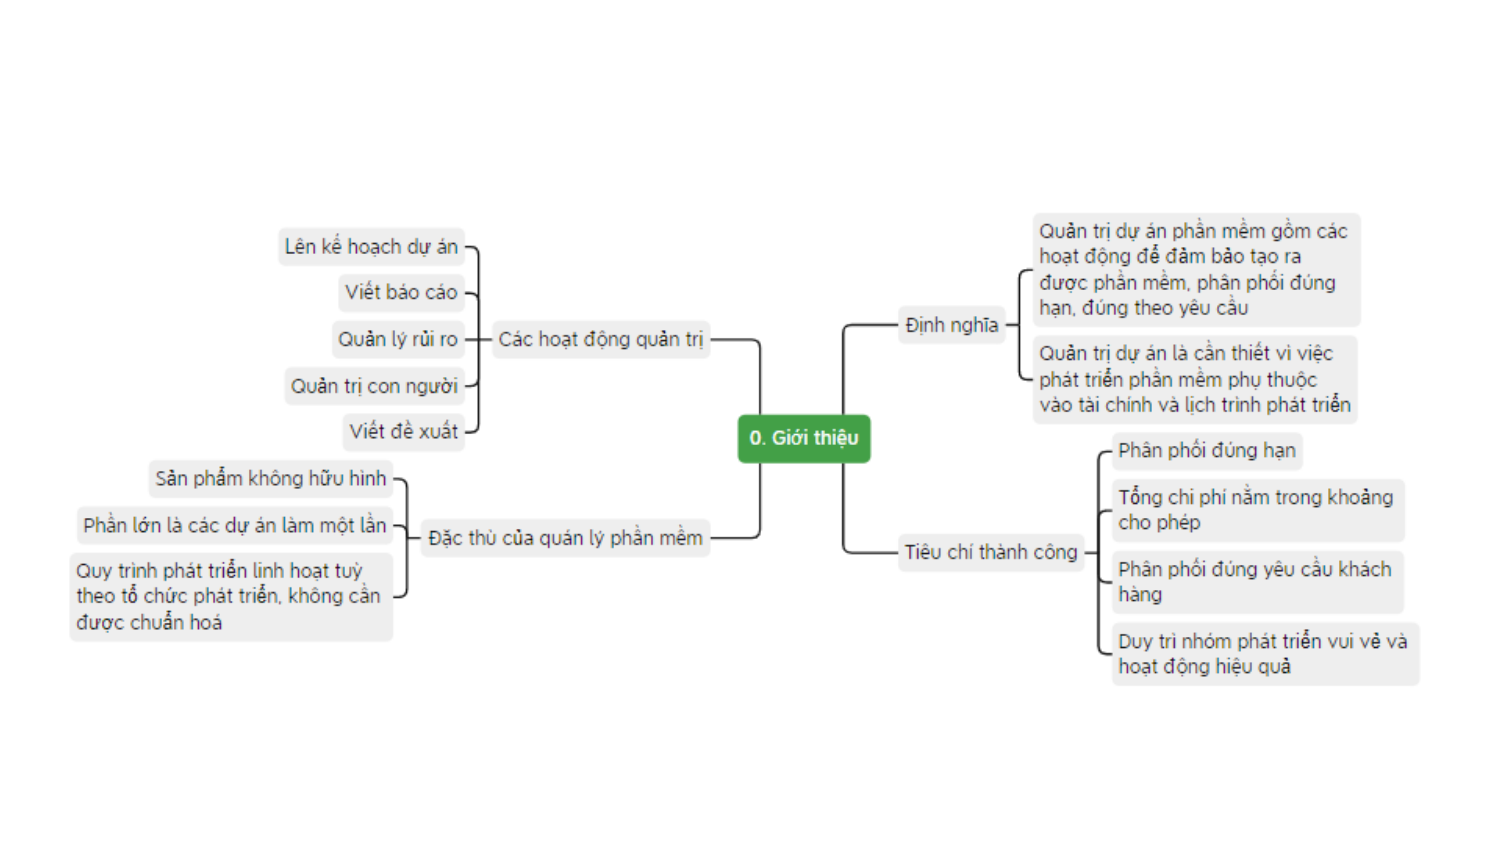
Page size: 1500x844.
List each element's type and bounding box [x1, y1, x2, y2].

picture [40, 124, 1460, 719]
